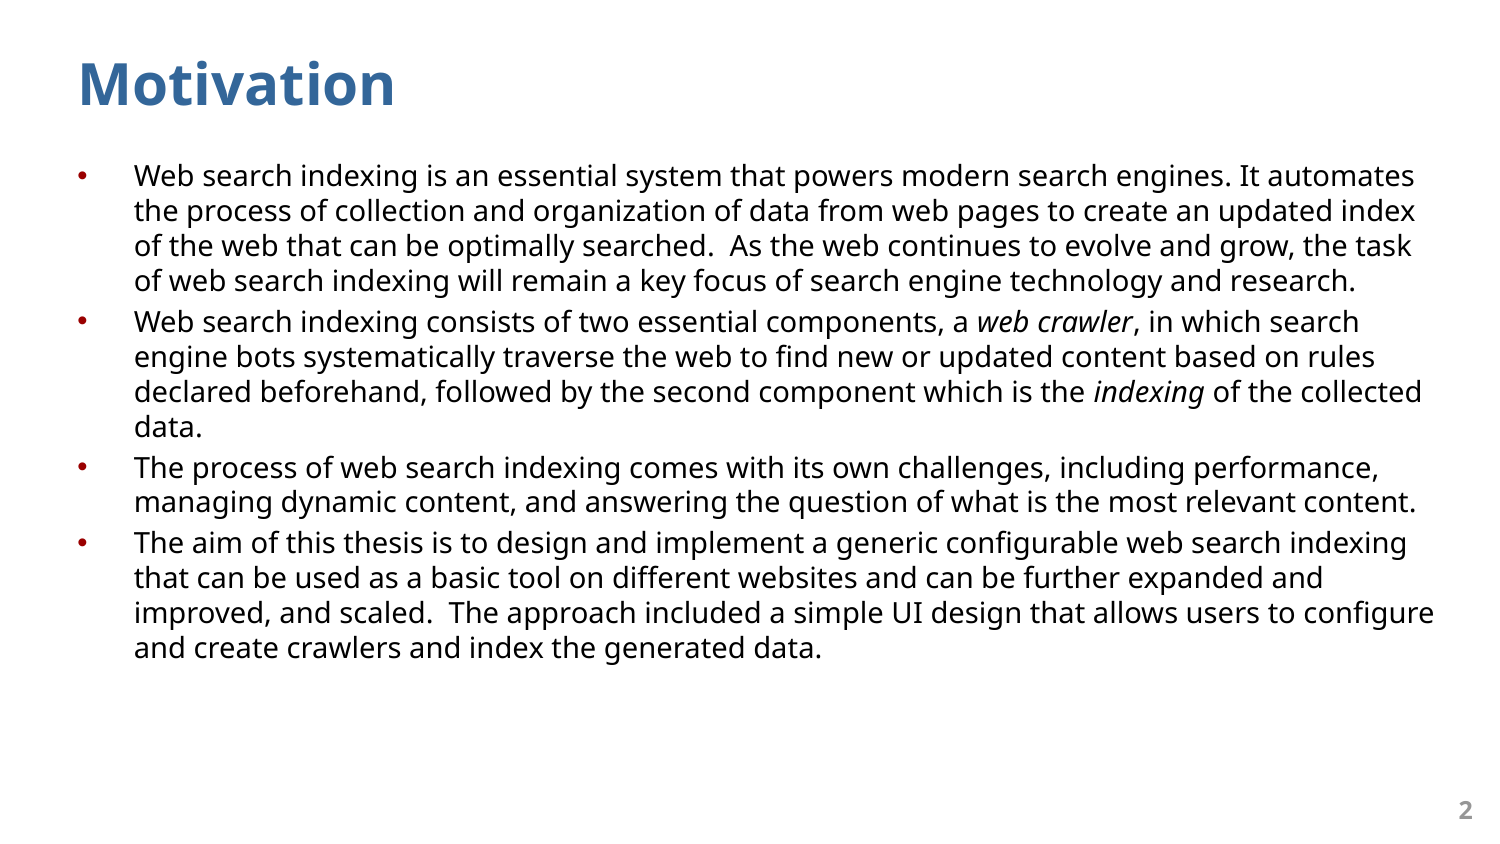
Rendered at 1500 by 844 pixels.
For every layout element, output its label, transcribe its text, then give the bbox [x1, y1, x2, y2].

slide_number 2 [1137, 786, 1488, 844]
list Web search indexing is an essential system that powers modern search engines. It automates the process of collection and organization of data from web pages to create an updated index of the web that can be optimally searched. As the web continues to evolve and grow, the task of web search indexing will remain a key focus of search engine technology and research. Web search indexing consists of two essential components, a web crawler, in which search engine bots systematically traverse the web to find new or updated content based on rules declared beforehand, followed by the second component which is the indexing of the collected data. The process of web search indexing comes with its own challenges, including performance, managing dynamic content, and answering the question of what is the most relevant content. The aim of this thesis is to design and implement a generic configurable web search indexing that can be used as a basic tool on different websites and can be further expanded and improved, and scaled. The approach included a simple UI design that allows users to configure and create crawlers and index the generated data. [62, 150, 1463, 797]
title Motivation [62, 39, 1465, 126]
